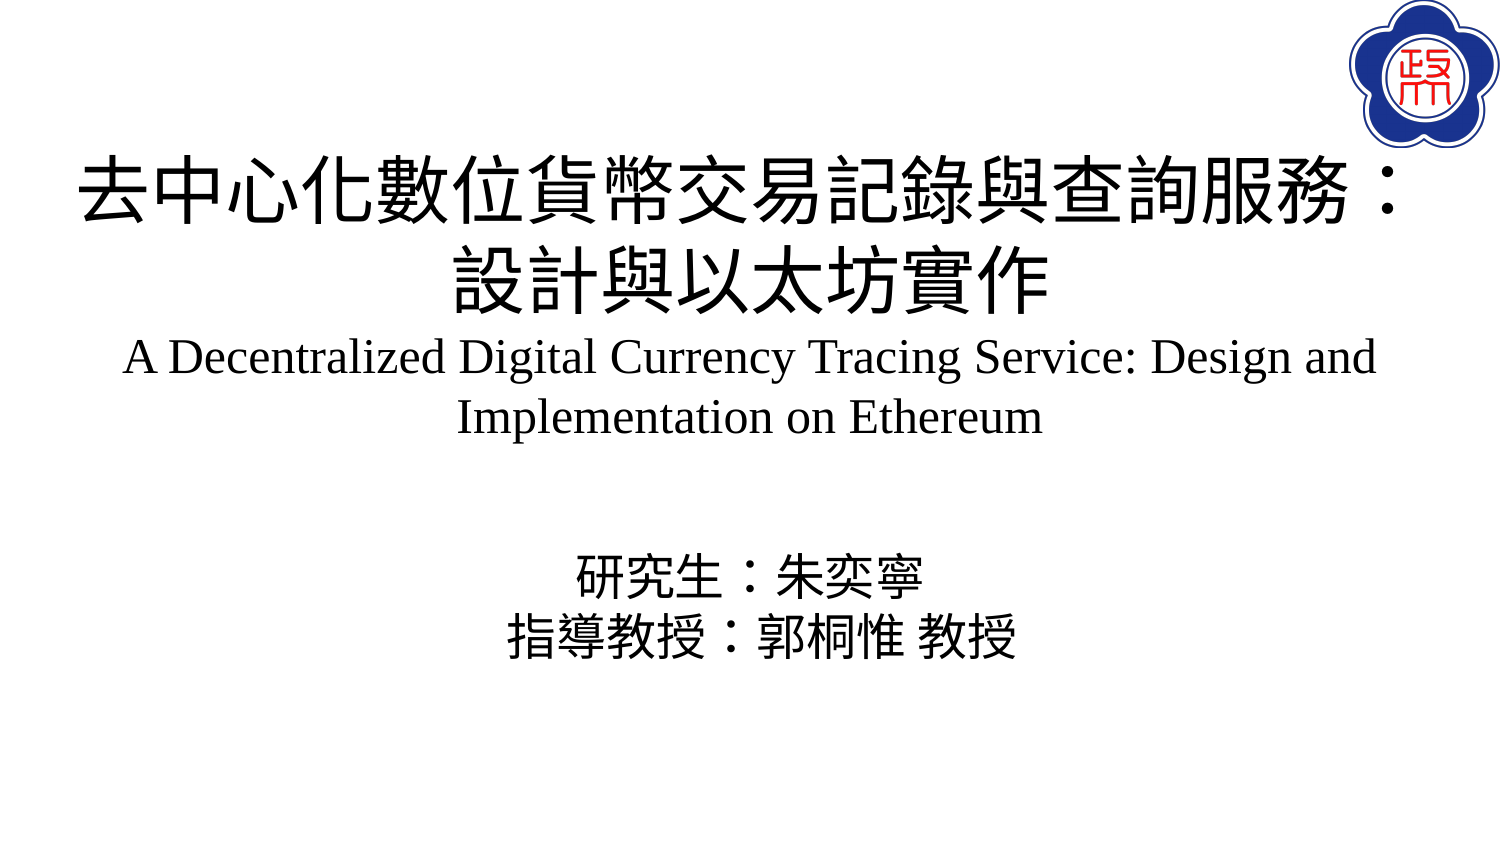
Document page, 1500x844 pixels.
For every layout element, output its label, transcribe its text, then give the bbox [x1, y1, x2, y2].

title 去中心化數位貨幣交易記錄與查詢服務：設計與以太坊實作 A Decentralized Digital Currency Tracing Service: Design and Implementation on Ethereum [51, 122, 1449, 459]
subtitle 研究生：朱奕寧 指導教授：郭桐惟 教授 [51, 530, 1449, 661]
picture [1349, 0, 1500, 148]
